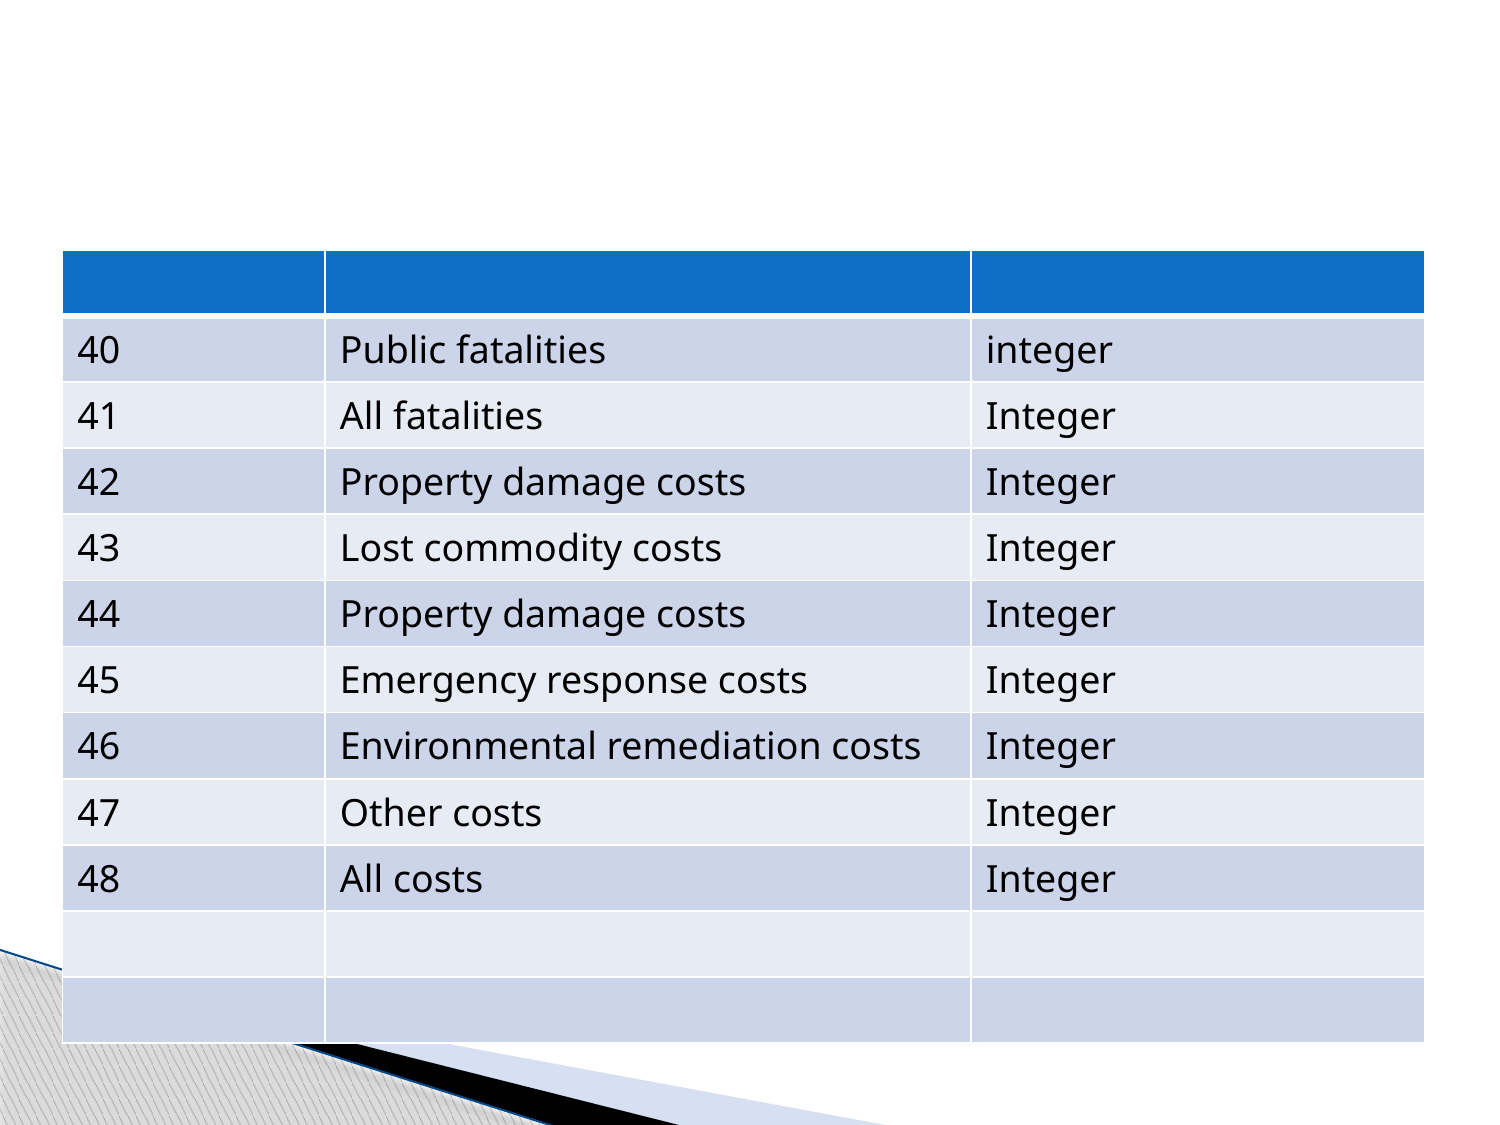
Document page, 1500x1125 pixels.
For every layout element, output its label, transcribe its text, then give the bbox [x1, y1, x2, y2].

table_cell integer [972, 319, 1424, 381]
table_cell 44 [63, 581, 324, 646]
table_header [972, 251, 1424, 313]
table_cell Integer [972, 383, 1424, 447]
table_cell Environmental remediation costs [326, 713, 970, 778]
table_cell Integer [972, 780, 1424, 844]
table_cell 46 [63, 713, 324, 778]
table_cell [63, 978, 324, 1042]
table_cell 48 [63, 846, 324, 910]
table_cell Property damage costs [326, 449, 970, 513]
table_cell Integer [972, 581, 1424, 646]
table_cell 43 [63, 515, 324, 580]
table_cell 47 [63, 780, 324, 844]
table_cell Emergency response costs [326, 647, 970, 712]
table_cell Integer [972, 846, 1424, 910]
table_cell Integer [972, 647, 1424, 712]
table_cell Lost commodity costs [326, 515, 970, 580]
table_cell All fatalities [326, 383, 970, 447]
table_cell [63, 912, 324, 976]
table_cell Integer [972, 449, 1424, 513]
table_cell Other costs [326, 780, 970, 844]
table_cell [972, 978, 1424, 1042]
table_cell [326, 912, 970, 976]
table_header [63, 251, 324, 313]
table_cell 40 [63, 319, 324, 381]
table_cell All costs [326, 846, 970, 910]
table_cell 41 [63, 383, 324, 447]
table_cell Public fatalities [326, 319, 970, 381]
table_cell [972, 912, 1424, 976]
table_cell Property damage costs [326, 581, 970, 646]
table_cell 45 [63, 647, 324, 712]
table_cell 42 [63, 449, 324, 513]
table_cell [326, 978, 970, 1042]
table_cell Integer [972, 515, 1424, 580]
table_cell Integer [972, 713, 1424, 778]
table_header [326, 251, 970, 313]
